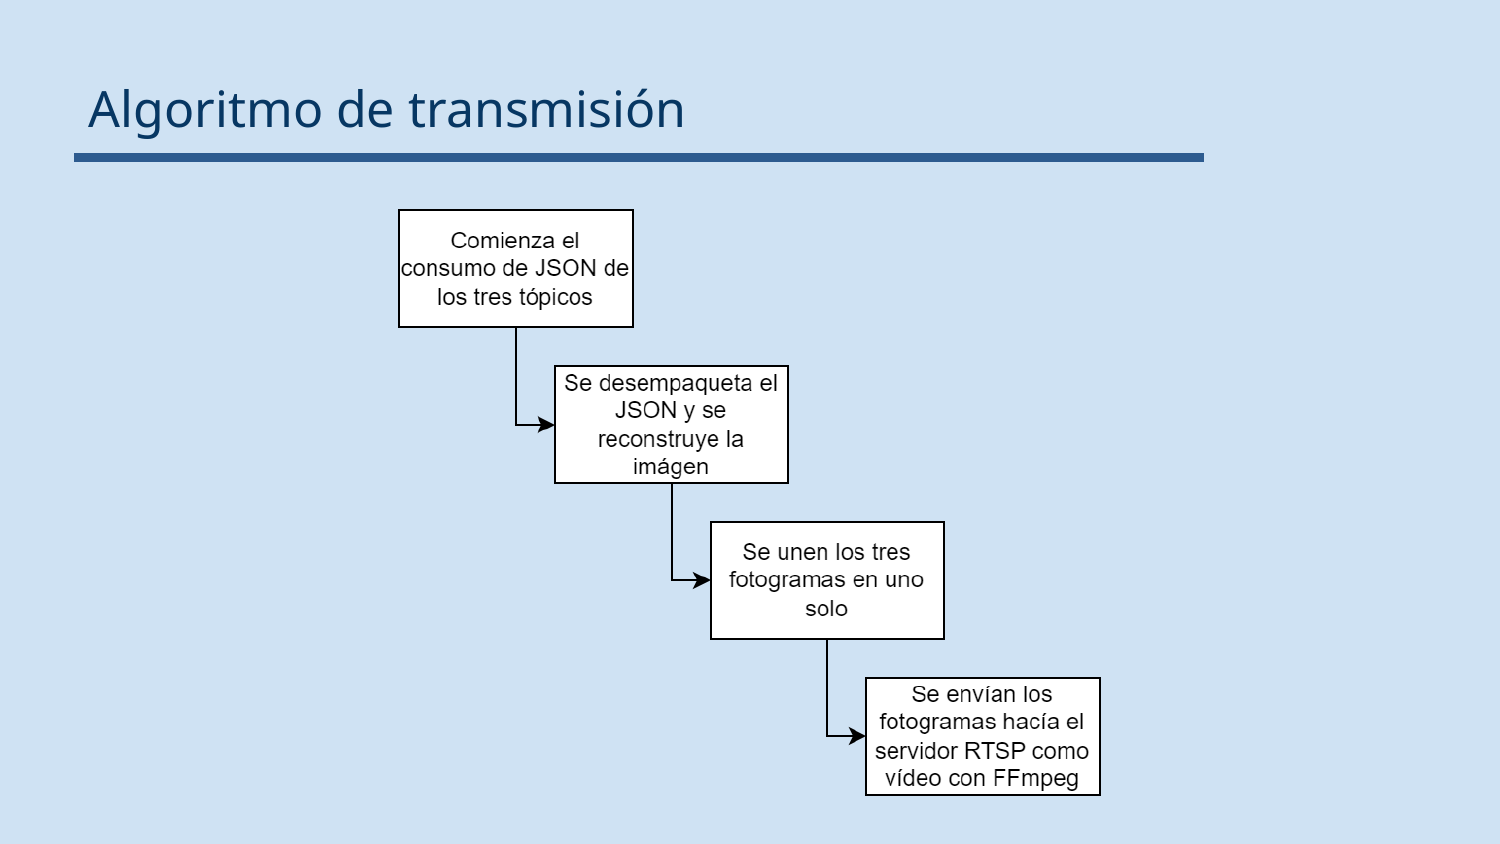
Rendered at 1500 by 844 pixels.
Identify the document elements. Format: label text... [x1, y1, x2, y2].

text_box [73, 152, 1204, 162]
picture [397, 208, 1103, 797]
text_box Algoritmo de transmisión [73, 62, 1185, 152]
